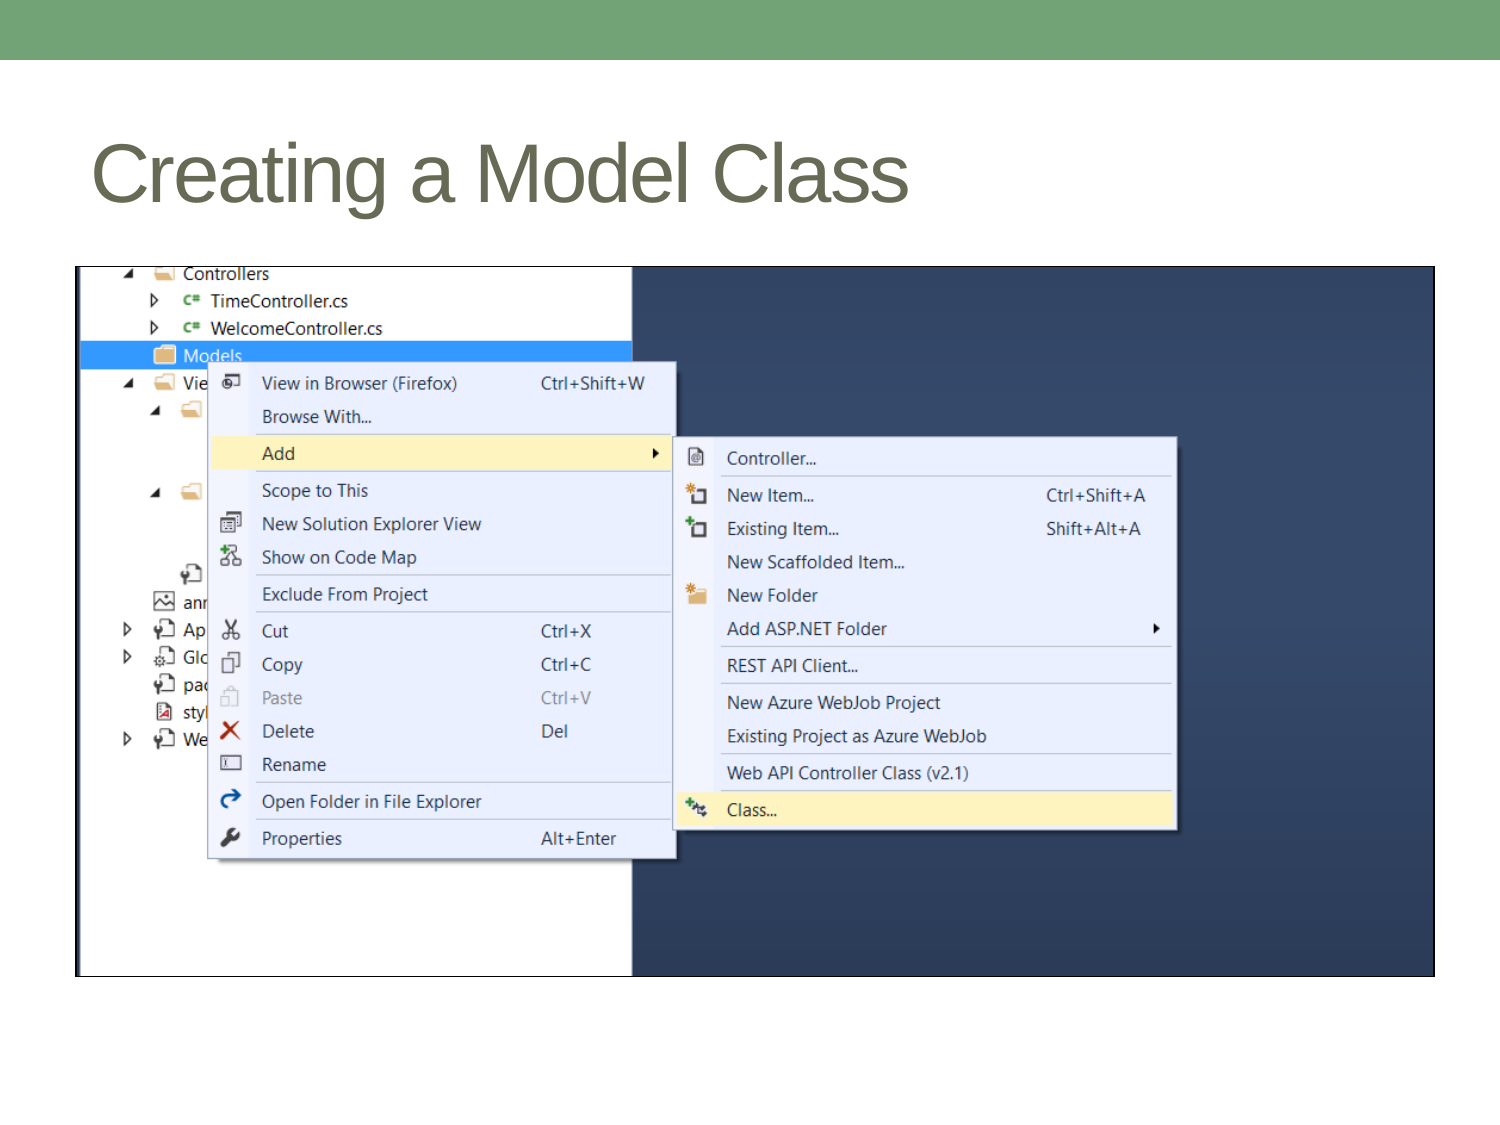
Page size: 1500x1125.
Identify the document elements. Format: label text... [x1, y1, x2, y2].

picture [76, 266, 1434, 977]
title Creating a Model Class [75, 87, 1425, 250]
